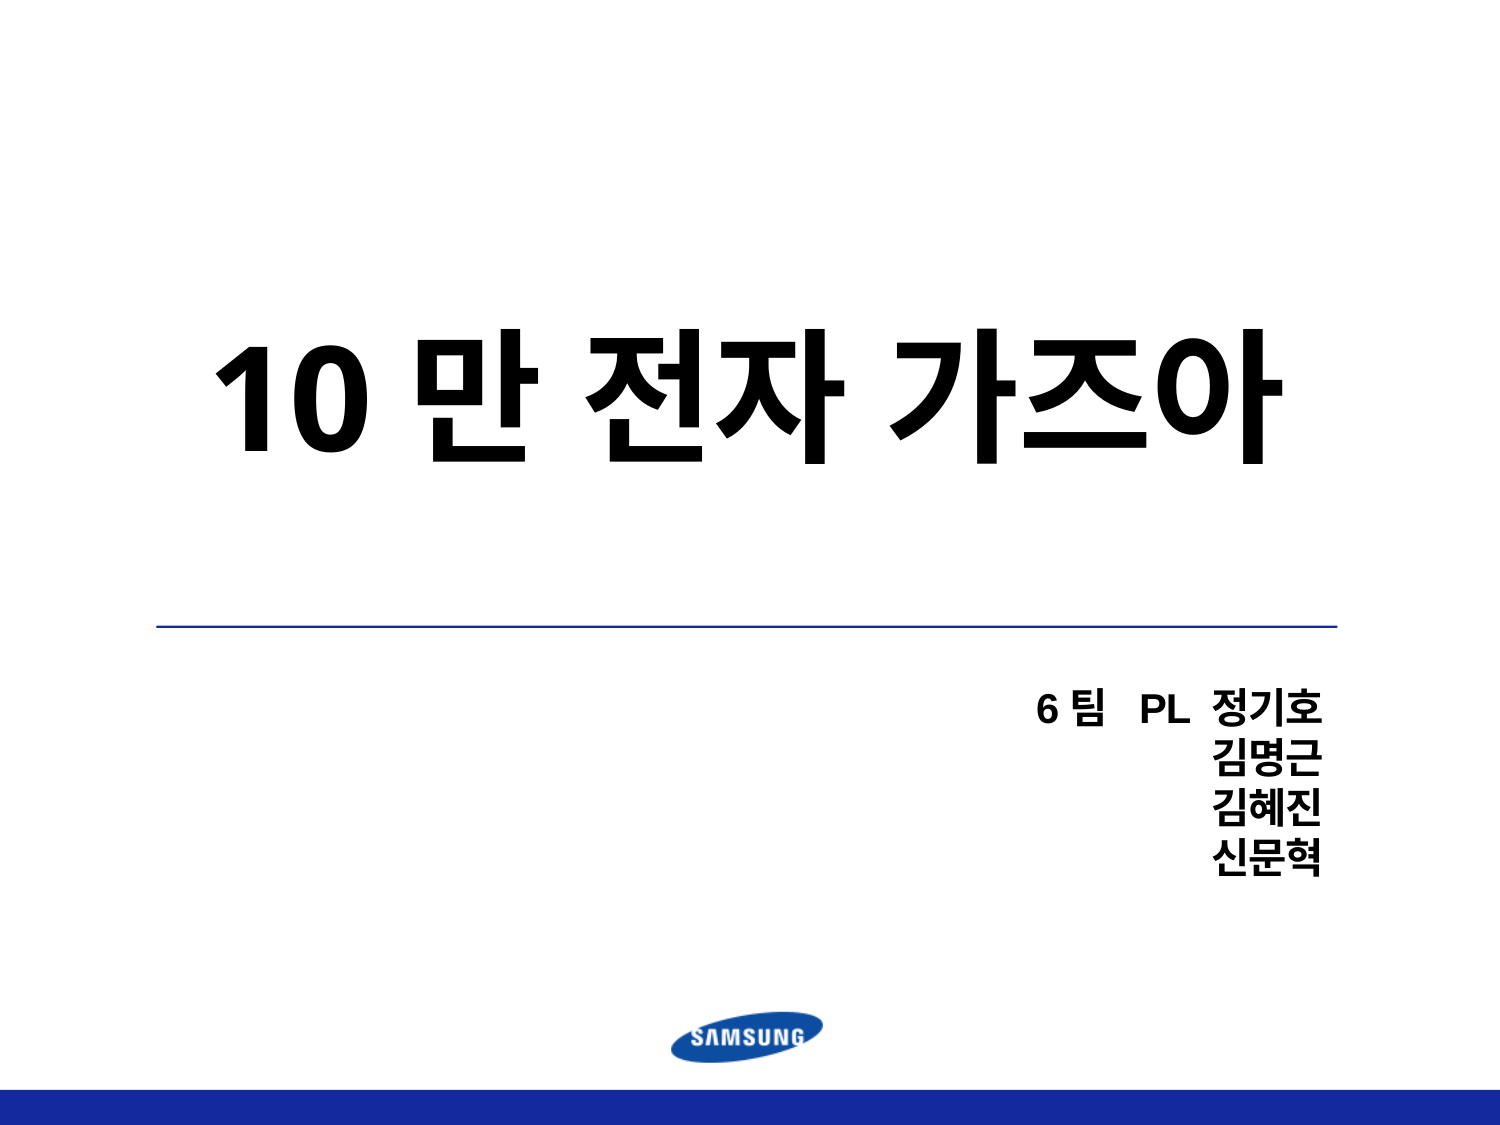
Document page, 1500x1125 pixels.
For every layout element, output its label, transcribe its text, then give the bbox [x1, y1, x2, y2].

picture [662, 995, 835, 1071]
text_box 6팀 PL 정기호 김명근 김혜진 신문혁 [903, 674, 1340, 890]
text_box [0, 1088, 1500, 1125]
text_box 10만 전자 가즈아 [94, 297, 1400, 488]
text_box [154, 624, 1339, 630]
